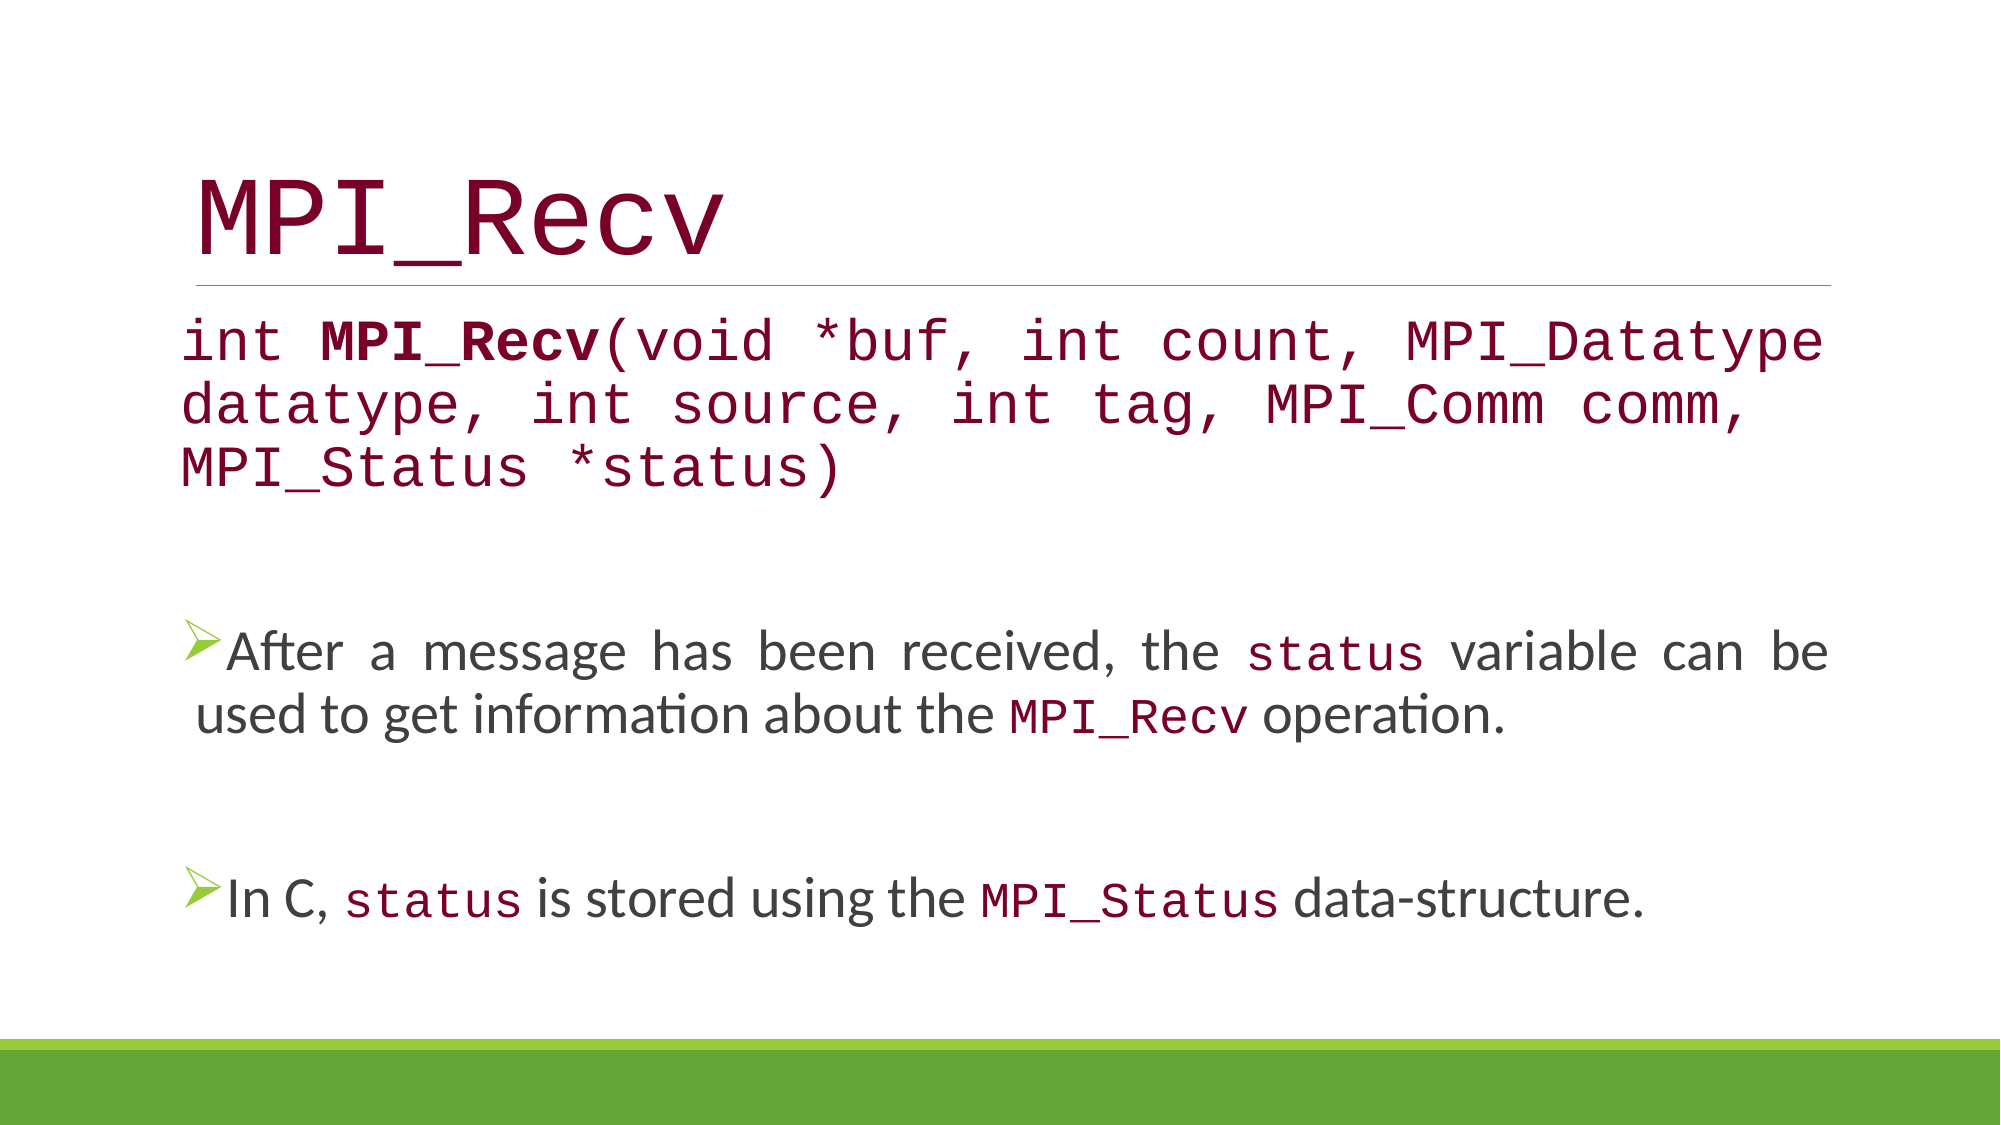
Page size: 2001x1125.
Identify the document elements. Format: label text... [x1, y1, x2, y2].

list int MPI_Recv(void *buf, int count, MPI_Datatype datatype, int source, int tag, MPI_Comm comm, MPI_Status *status) After a message has been received, the status variable can be used to get information about the MPI_Recv operation. In C, status is stored using the MPI_Status data-structure. [180, 302, 1830, 963]
title MPI_Recv [180, 47, 1830, 285]
